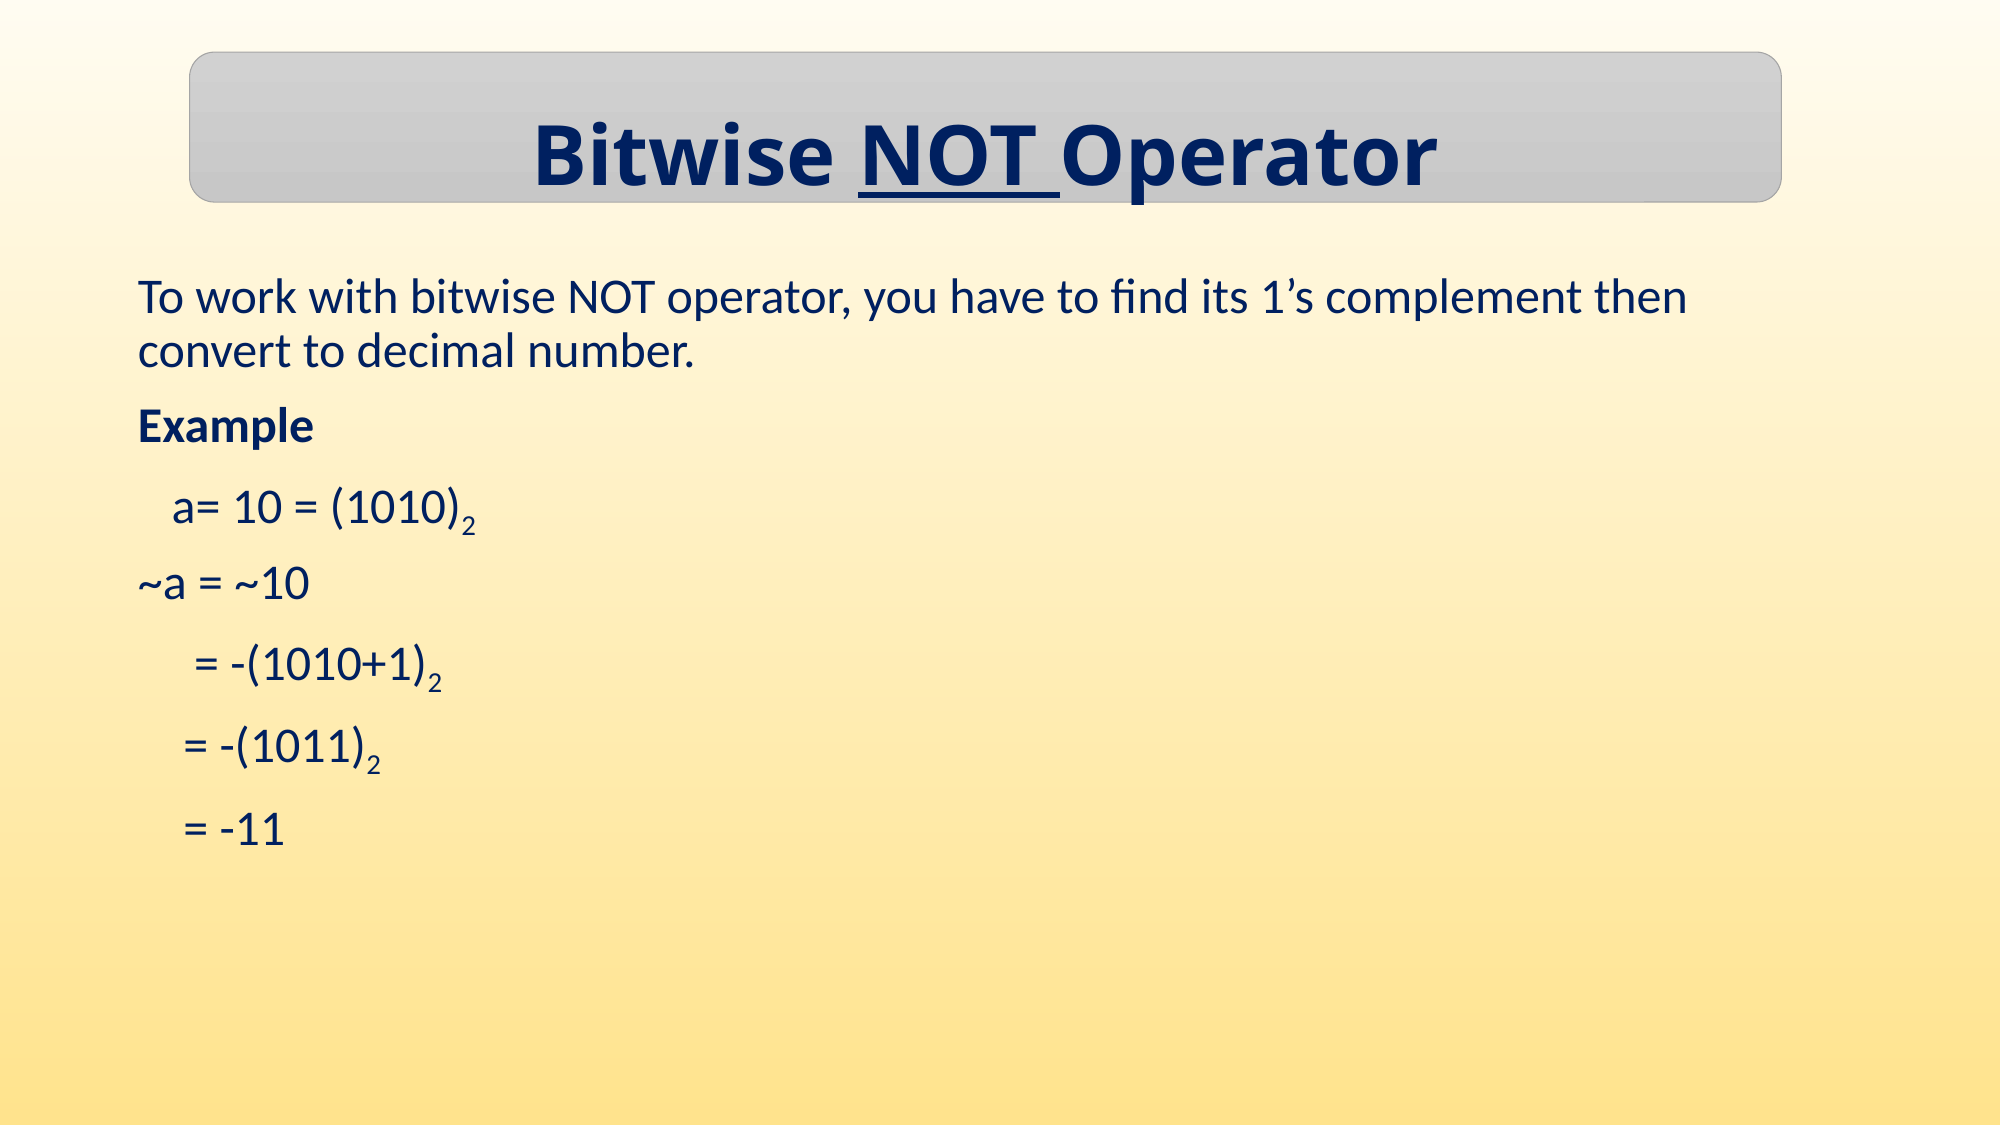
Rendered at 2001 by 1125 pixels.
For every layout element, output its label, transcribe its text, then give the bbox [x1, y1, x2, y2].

text_box Bitwise NOT Operator [189, 51, 1782, 203]
list To work with bitwise NOT operator, you have to find its 1’s complement then convert to decimal number. Example a= 10 = (1010)2 ~a = ~10 = -(1010+1)2 = -(1011)2 = -11 [122, 263, 1848, 1090]
